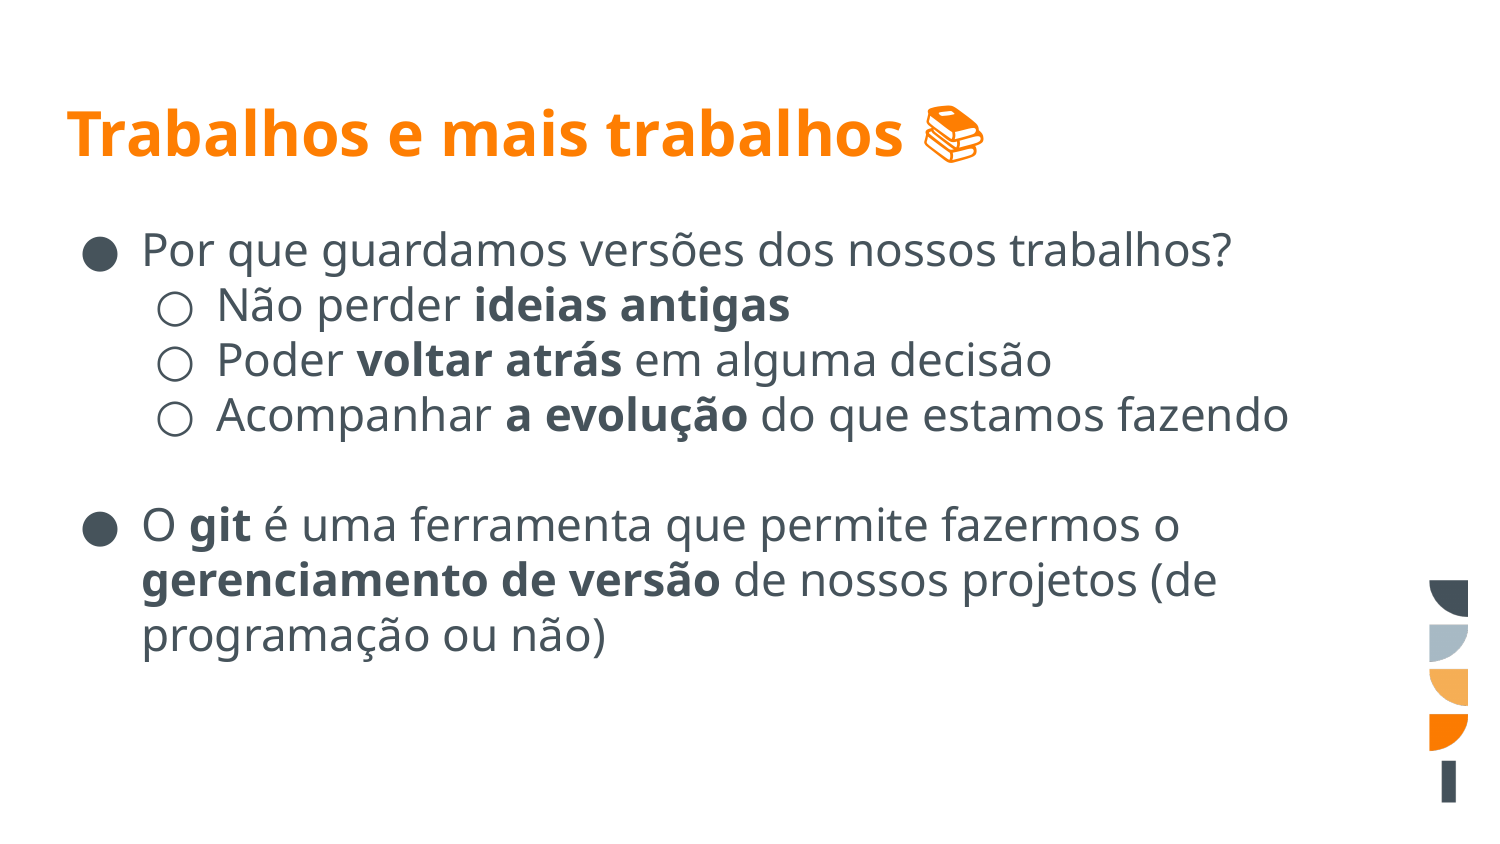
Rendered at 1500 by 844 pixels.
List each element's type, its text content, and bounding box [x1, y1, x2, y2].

title Trabalhos e mais trabalhos 📚 [51, 45, 1336, 206]
subtitle Por que guardamos versões dos nossos trabalhos? Não perder ideias antigas Poder voltar atrás em alguma decisão Acompanhar a evolução do que estamos fazendo O git é uma ferramenta que permite fazermos o gerenciamento de versão de nossos projetos (de programação ou não) [51, 206, 1336, 803]
picture [1430, 581, 1468, 803]
